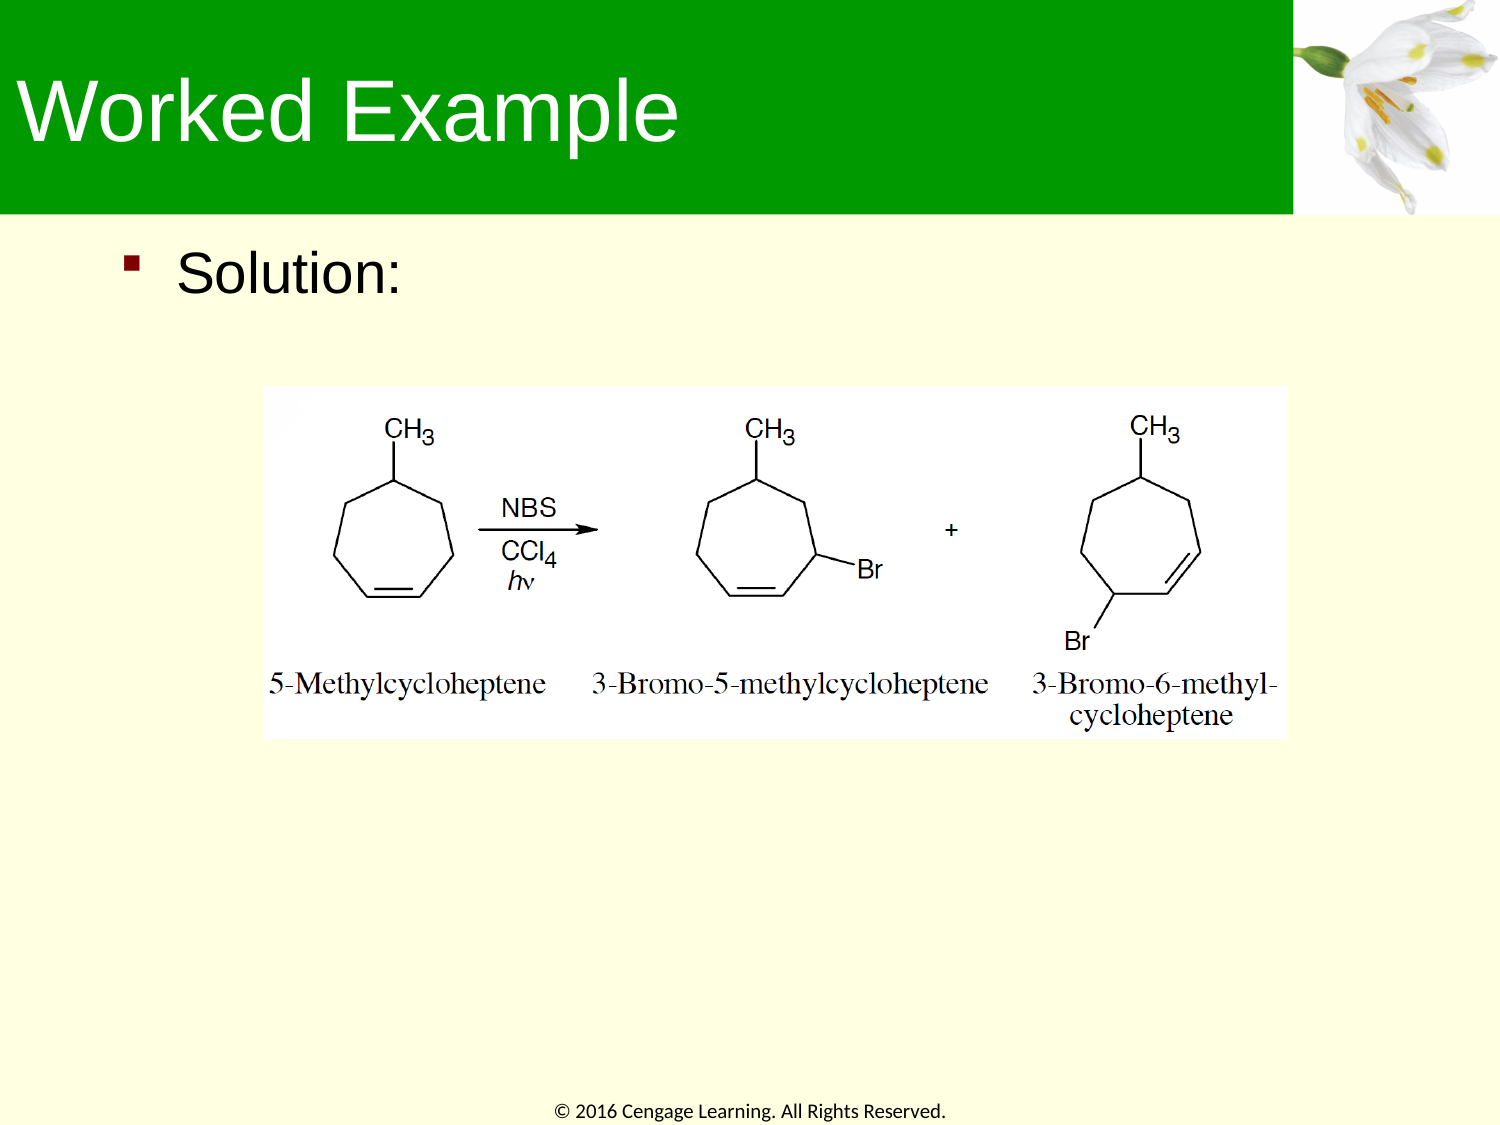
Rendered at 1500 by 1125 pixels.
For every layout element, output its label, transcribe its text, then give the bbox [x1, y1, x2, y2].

title Worked Example [0, 0, 1288, 213]
list Solution: [103, 227, 1450, 1065]
picture [262, 386, 1288, 739]
picture [1293, 0, 1500, 215]
